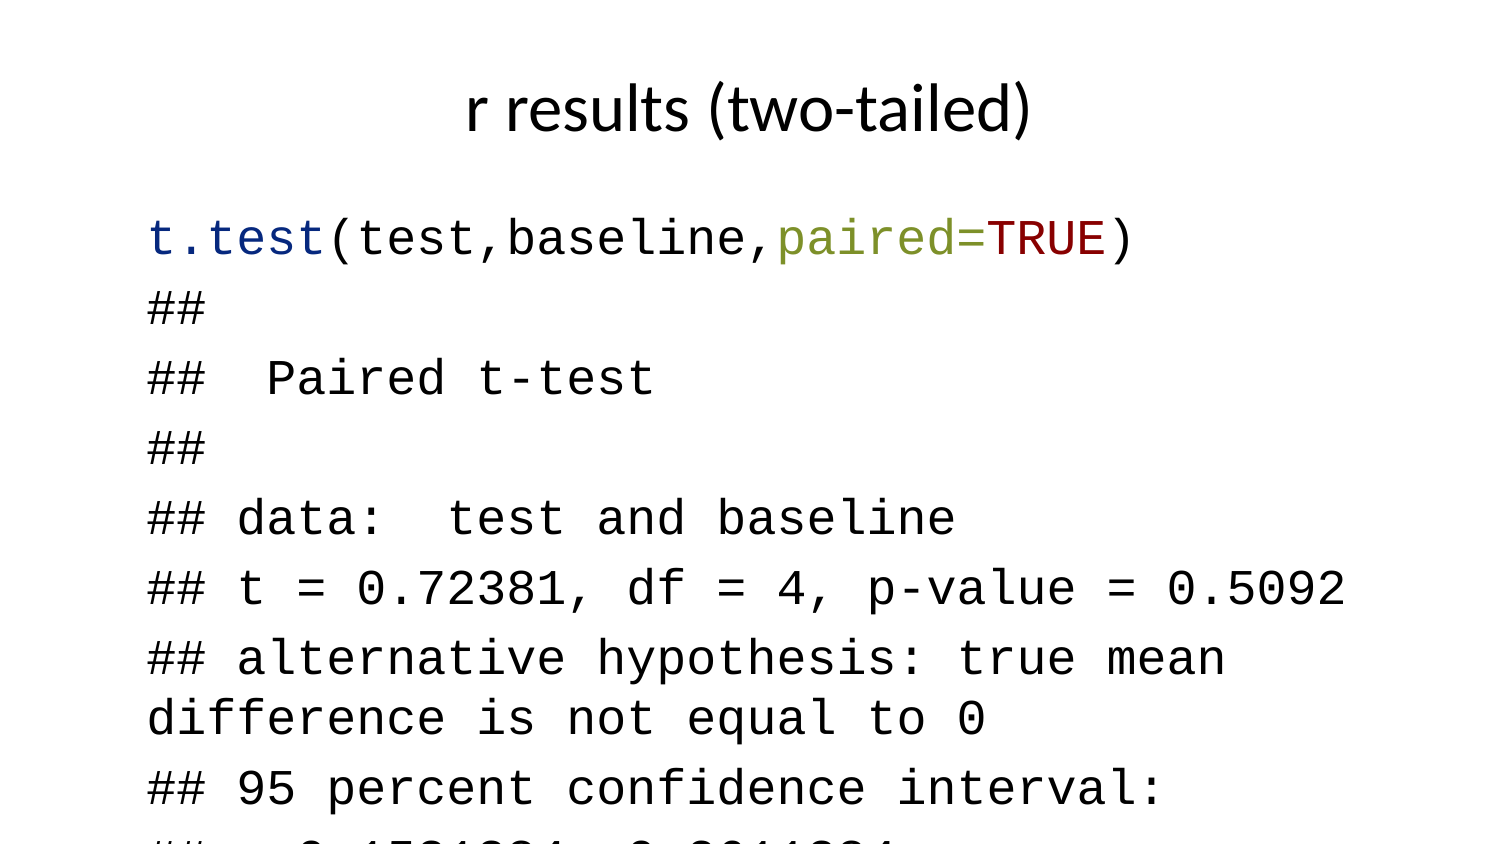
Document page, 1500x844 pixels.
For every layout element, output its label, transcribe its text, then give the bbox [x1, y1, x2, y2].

list t.test(test,baseline,paired=TRUE) ## ## Paired t-test ## ## data: test and baseline ## t = 0.72381, df = 4, p-value = 0.5092 ## alternative hypothesis: true mean difference is not equal to 0 ## 95 percent confidence interval: ## -0.1531384 0.2611384 ## sample estimates: ## mean difference ## 0.054 [75, 196, 1425, 754]
title r results (two-tailed) [75, 33, 1425, 175]
